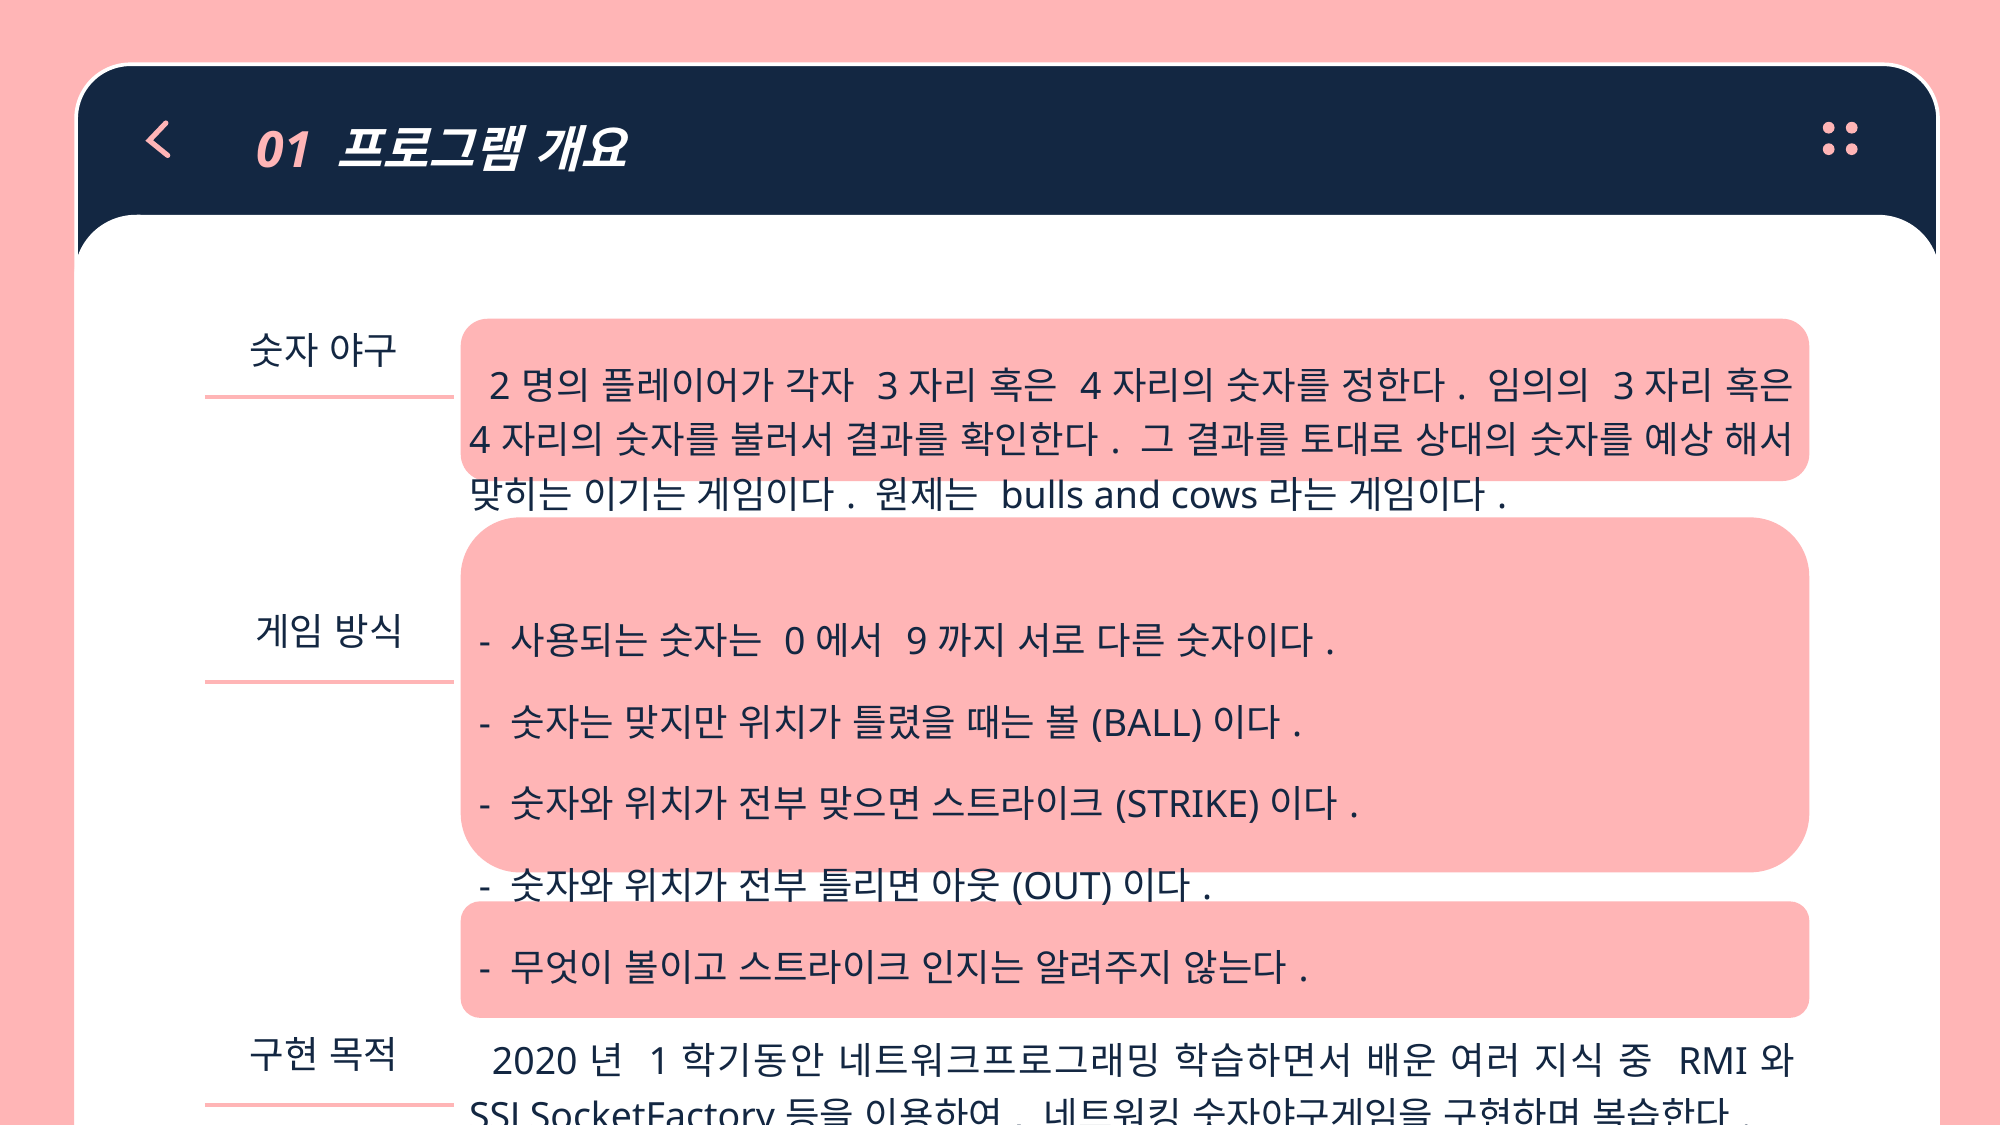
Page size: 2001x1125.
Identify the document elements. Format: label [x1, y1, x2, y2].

text_box [76, 64, 1938, 1125]
